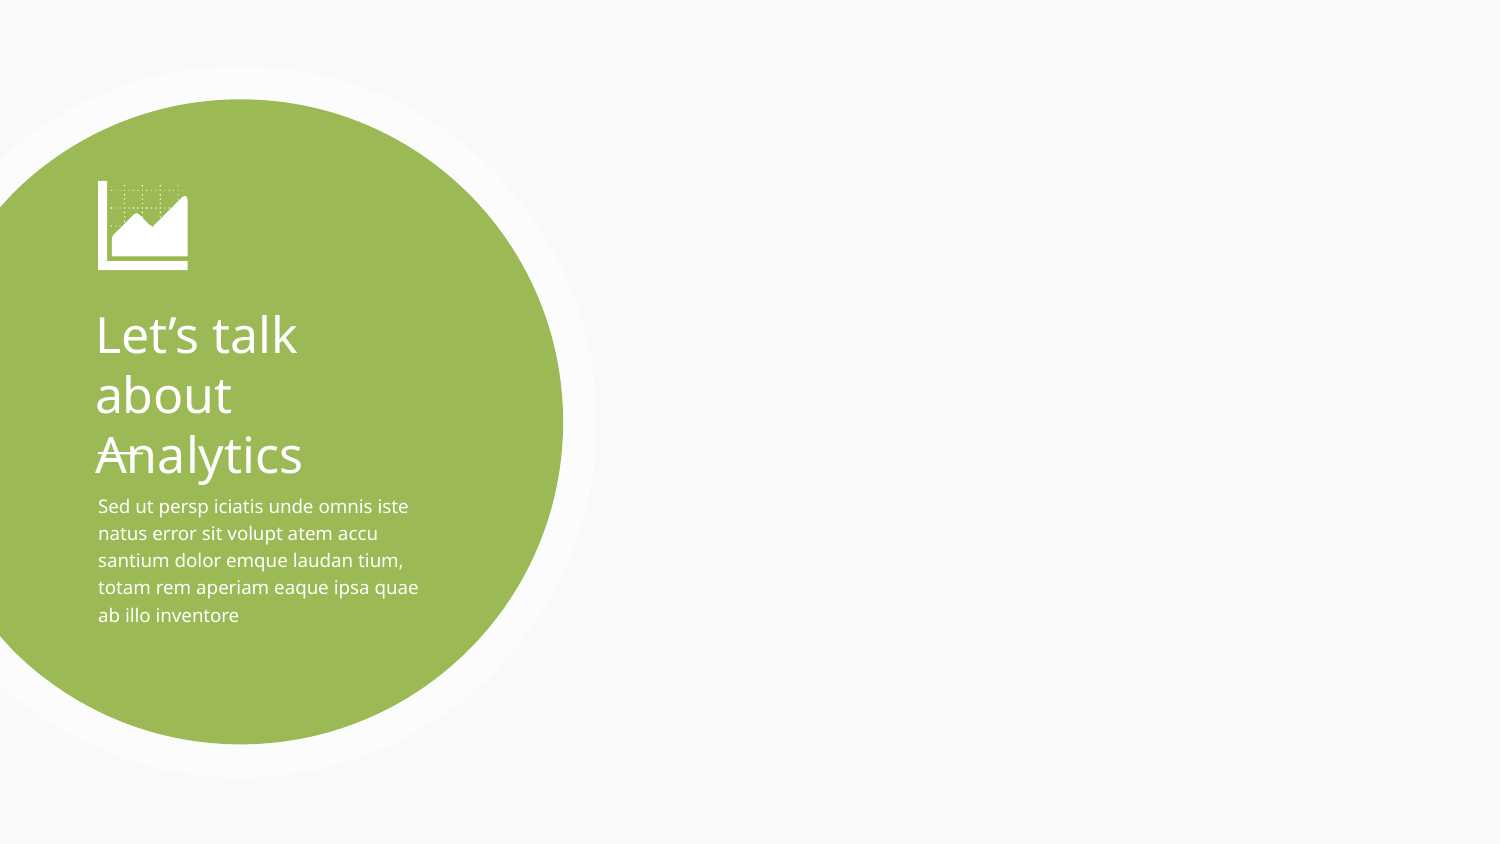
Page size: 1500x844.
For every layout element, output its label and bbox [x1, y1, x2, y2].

picture [0, 0, 1500, 844]
text_box [0, 65, 597, 779]
